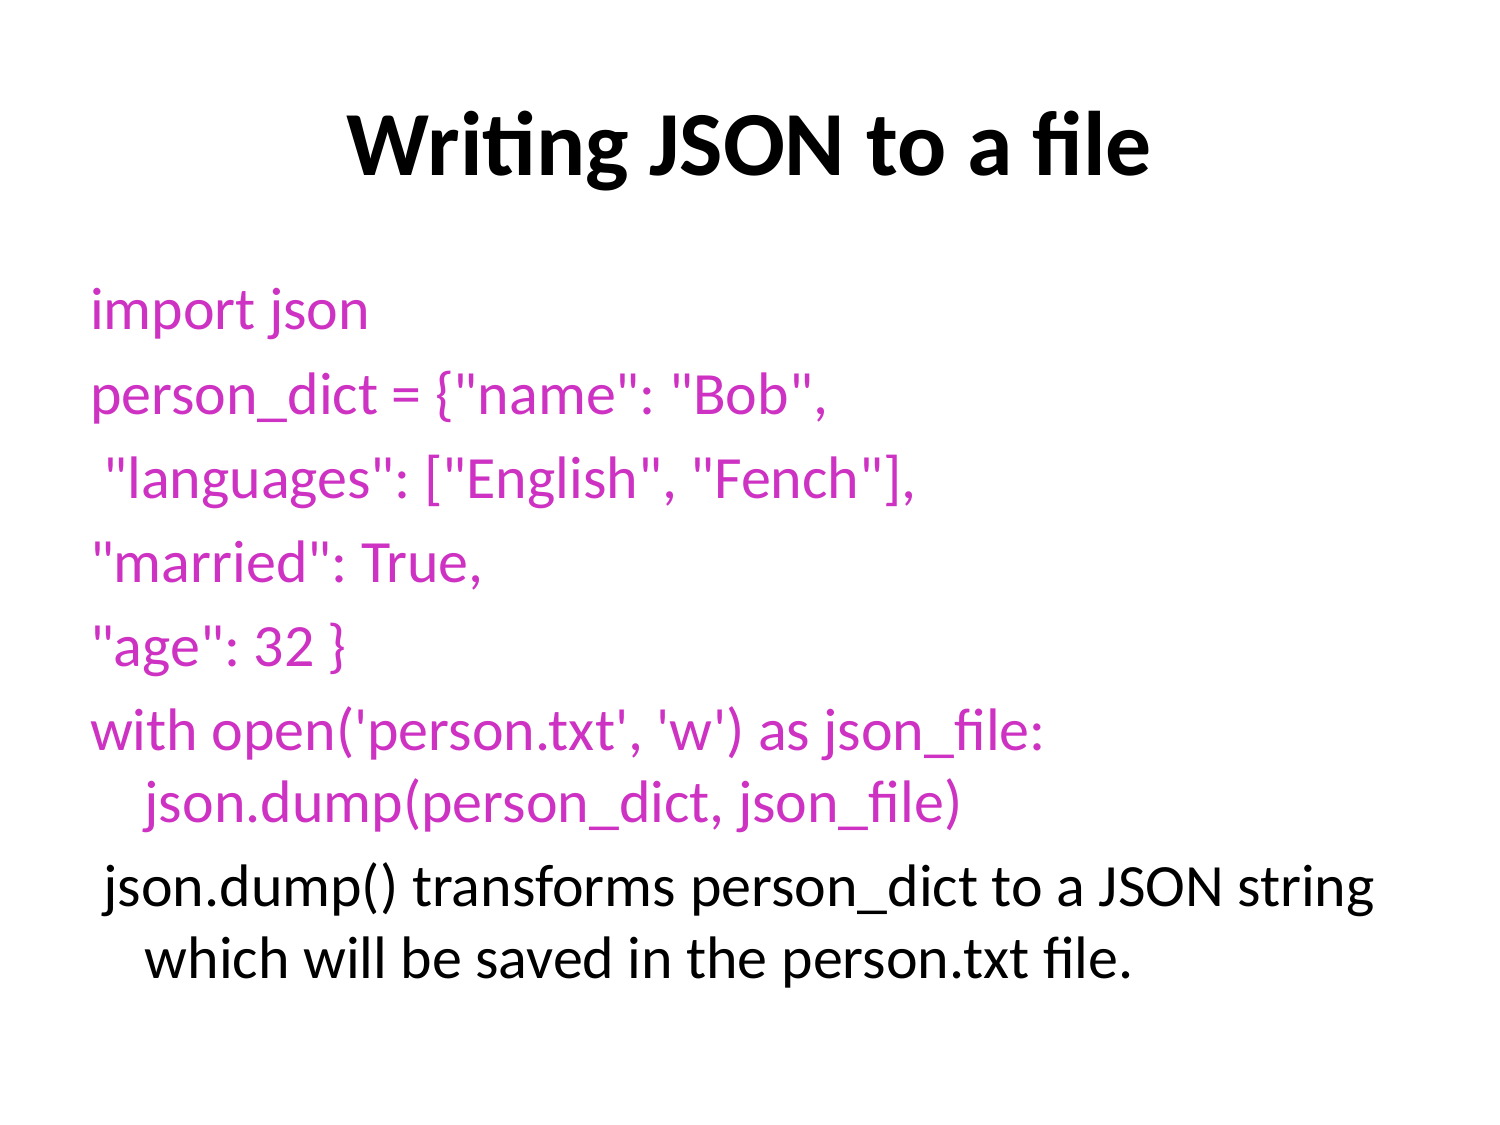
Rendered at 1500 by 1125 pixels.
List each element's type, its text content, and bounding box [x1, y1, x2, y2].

list import json person_dict = {"name": "Bob", "languages": ["English", "Fench"], "married": True, "age": 32 } with open('person.txt', 'w') as json_file: json.dump(person_dict, json_file) json.dump() transforms person_dict to a JSON string which will be saved in the person.txt file. [75, 262, 1425, 1005]
title Writing JSON to a file [75, 45, 1425, 233]
